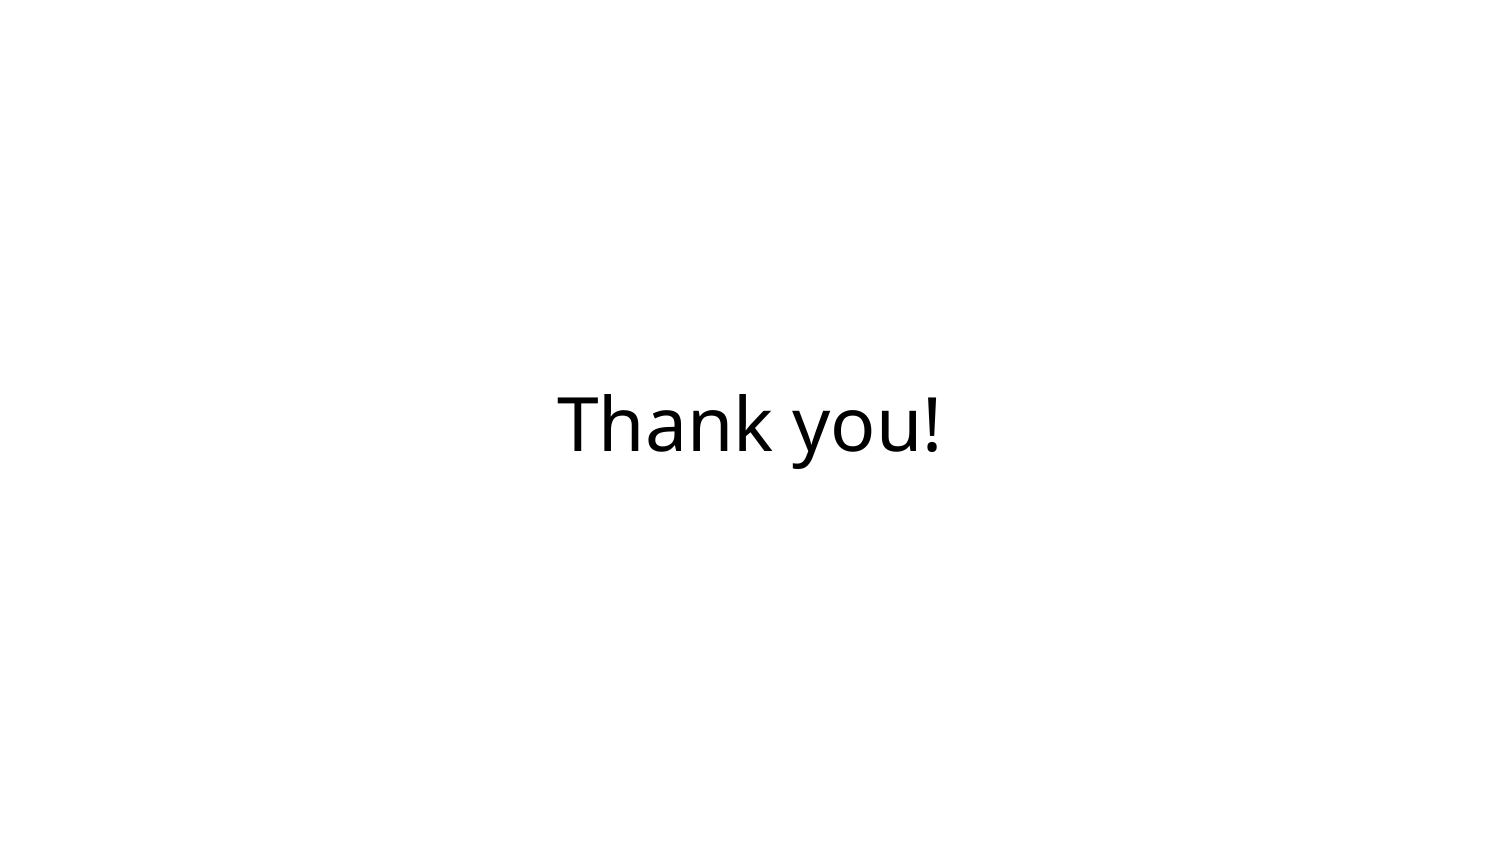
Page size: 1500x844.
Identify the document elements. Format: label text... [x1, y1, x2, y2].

title Thank you! [51, 352, 1449, 491]
